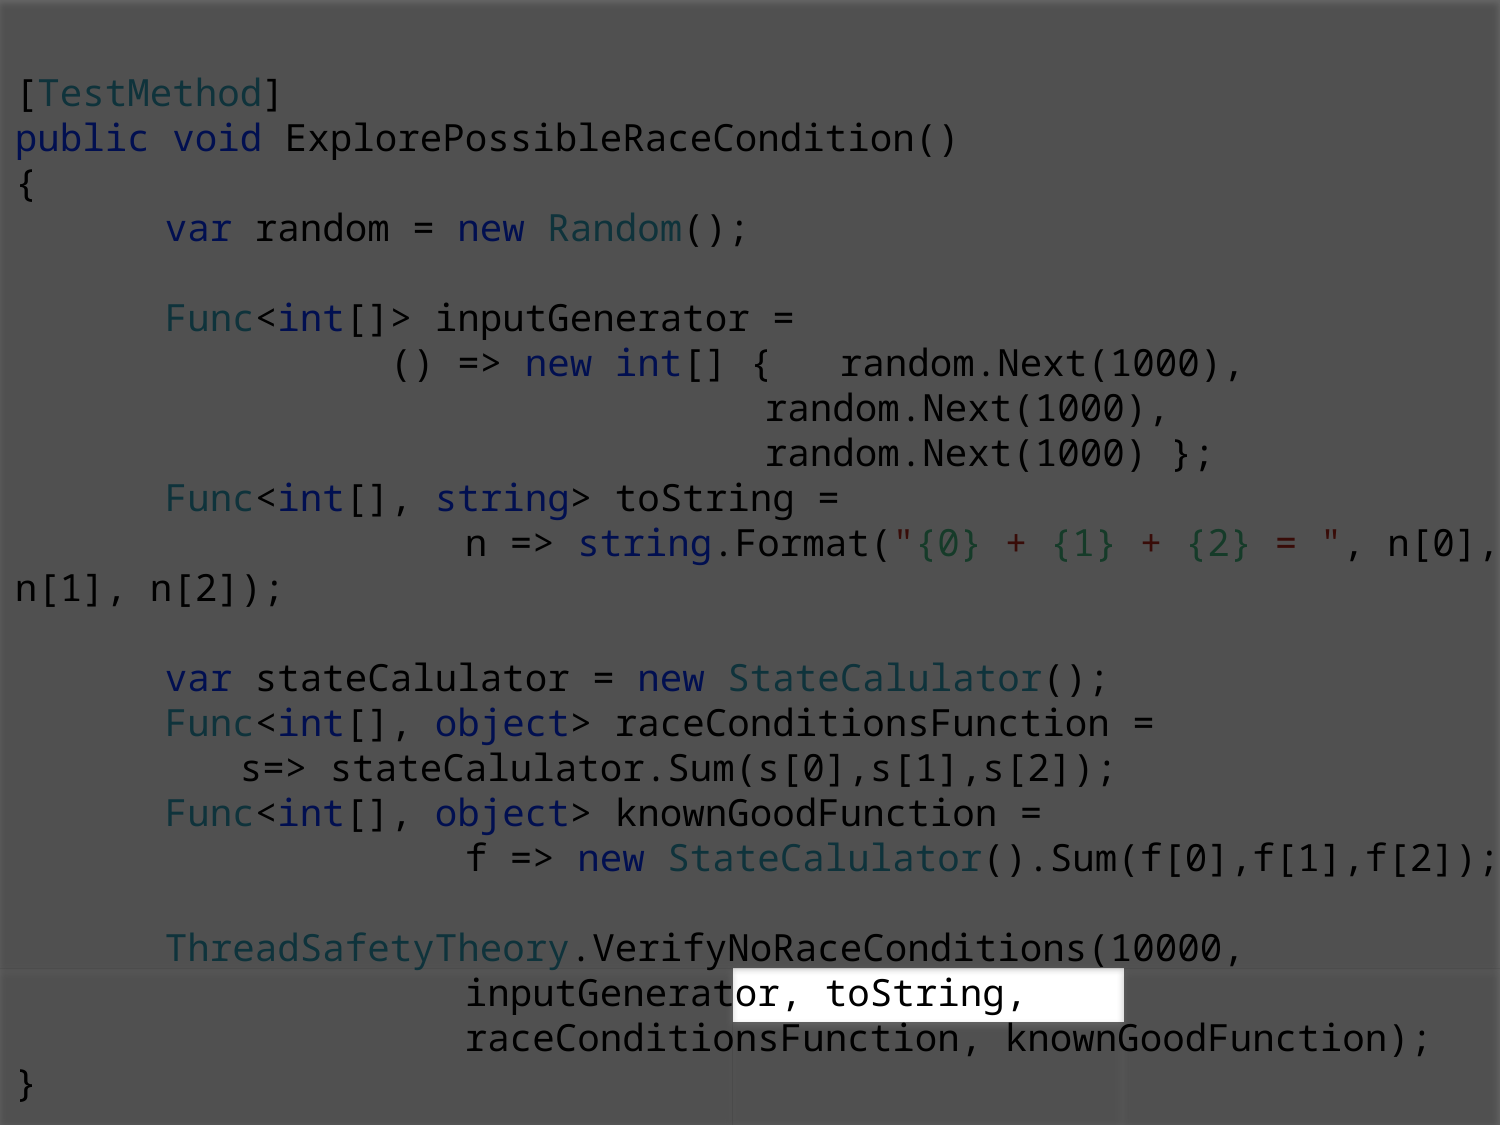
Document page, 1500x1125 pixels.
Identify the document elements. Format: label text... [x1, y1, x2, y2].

text_box [TestMethod] public void ExplorePossibleRaceCondition() { var random = new Random(); Func<int[]> inputGenerator = () => new int[] { random.Next(1000), random.Next(1000), random.Next(1000) }; Func<int[], string> toString = n => string.Format("{0} + {1} + {2} = ", n[0], n[1], n[2]); var stateCalulator = new StateCalulator(); Func<int[], object> raceConditionsFunction = s=> stateCalulator.Sum(s[0],s[1],s[2]); Func<int[], object> knownGoodFunction = f => new StateCalulator().Sum(f[0],f[1],f[2]); ThreadSafetyTheory.VerifyNoRaceConditions(10000, inputGenerator, toString, raceConditionsFunction, knownGoodFunction); } [737, 976, 1118, 1020]
text_box [732, 1021, 1125, 1125]
text_box [0, 0, 1500, 969]
text_box [0, 967, 734, 1125]
text_box [1123, 967, 1500, 1125]
